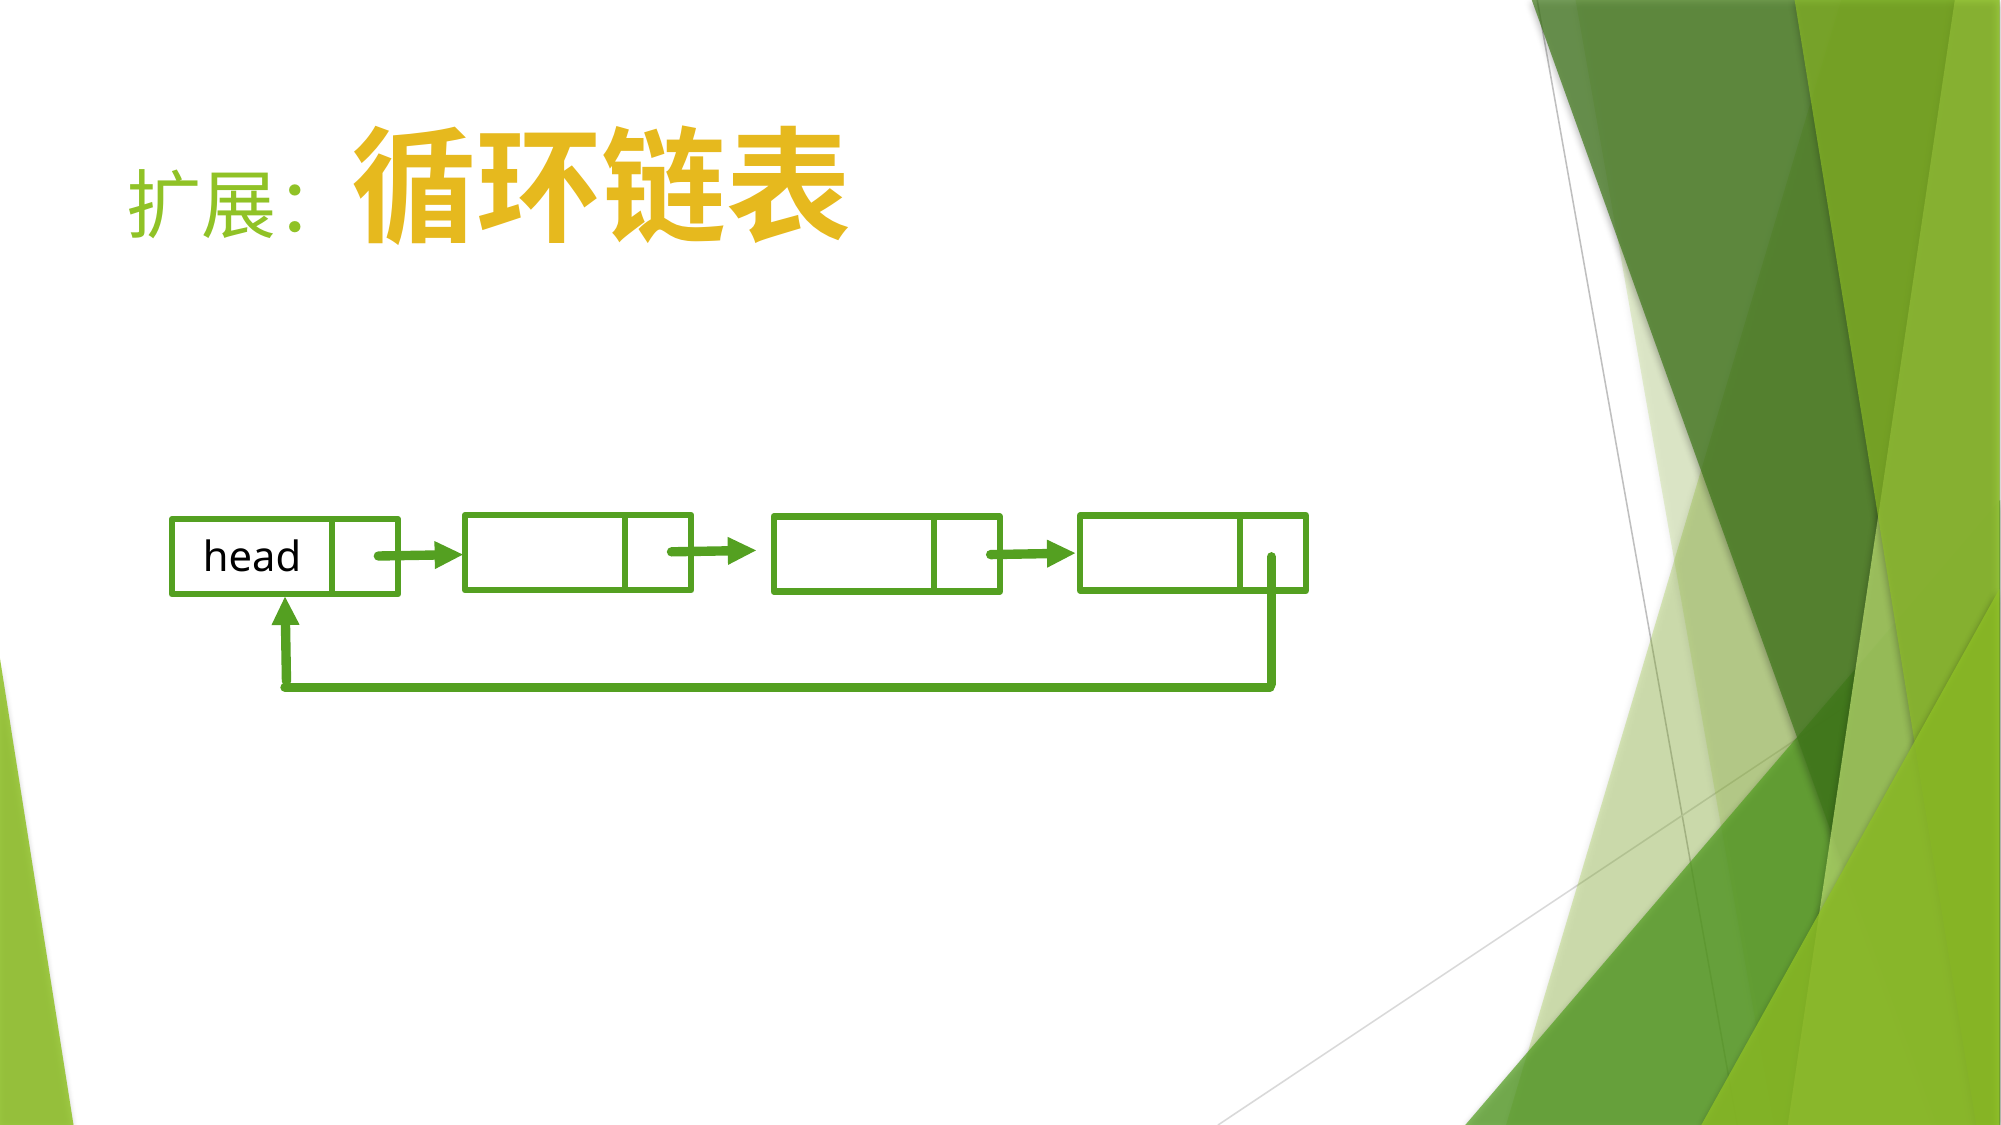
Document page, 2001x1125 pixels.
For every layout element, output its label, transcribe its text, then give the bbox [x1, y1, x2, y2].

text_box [171, 518, 399, 595]
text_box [773, 515, 1001, 555]
title 扩展：循环链表 [111, 99, 1522, 317]
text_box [670, 549, 757, 553]
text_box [1079, 514, 1307, 592]
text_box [284, 556, 1272, 688]
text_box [464, 514, 692, 555]
